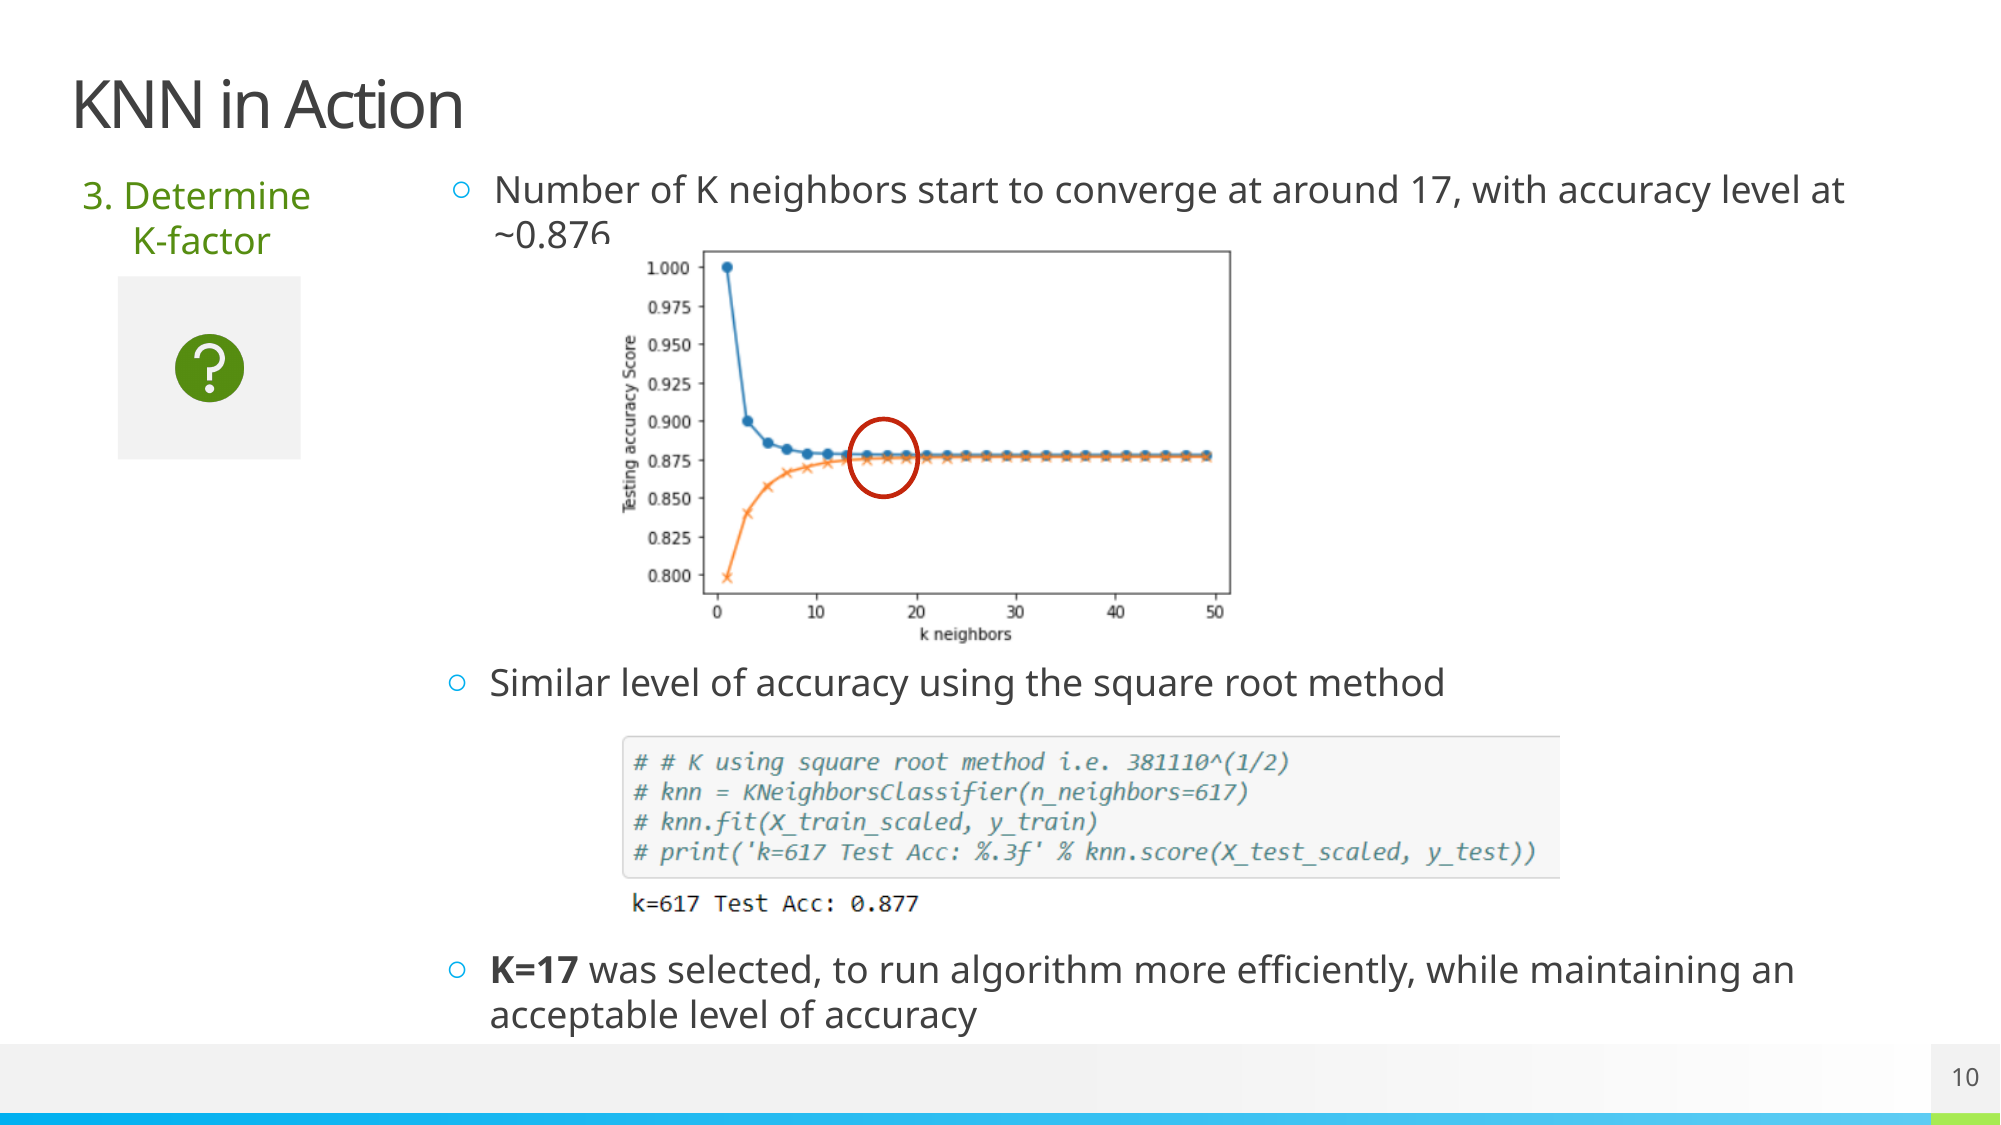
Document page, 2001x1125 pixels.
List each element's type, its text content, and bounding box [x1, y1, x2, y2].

text_box [117, 275, 302, 460]
text_box K=17 was selected, to run algorithm more efficiently, while maintaining an acceptable level of accuracy [445, 946, 1932, 1006]
text_box 3. Determine K-factor [39, 172, 365, 232]
picture [611, 726, 1560, 936]
text_box Similar level of accuracy using the square root method [445, 659, 1932, 719]
picture [166, 325, 253, 411]
slide_number 10 [1931, 1044, 2000, 1114]
list Number of K neighbors start to converge at around 17, with accuracy level at ~0.876 [450, 165, 1936, 225]
title KNN in Action [70, 70, 1932, 142]
picture [587, 244, 1249, 654]
